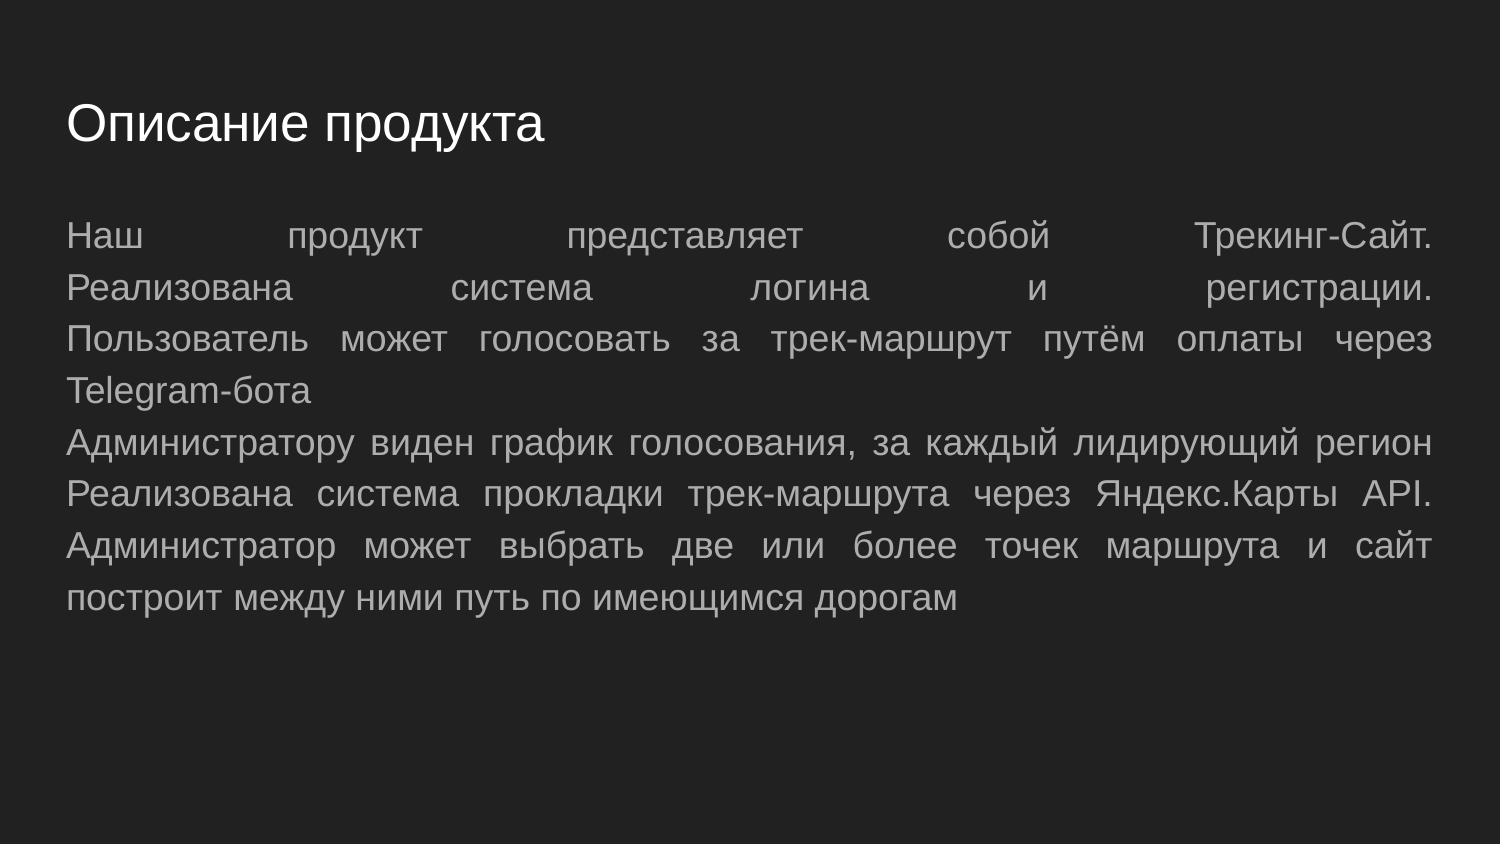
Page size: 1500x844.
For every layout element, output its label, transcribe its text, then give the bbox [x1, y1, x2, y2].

list Наш продукт представляет собой Трекинг-Сайт. Реализована система логина и регистрации. Пользователь может голосовать за трек-маршрут путём оплаты через Telegram-бота Администратору виден график голосования, за каждый лидирующий регион Реализована система прокладки трек-маршрута через Яндекс.Карты API. Администратор может выбрать две или более точек маршрута и сайт построит между ними путь по имеющимся дорогам [51, 189, 1449, 750]
title Описание продукта [51, 72, 1449, 167]
